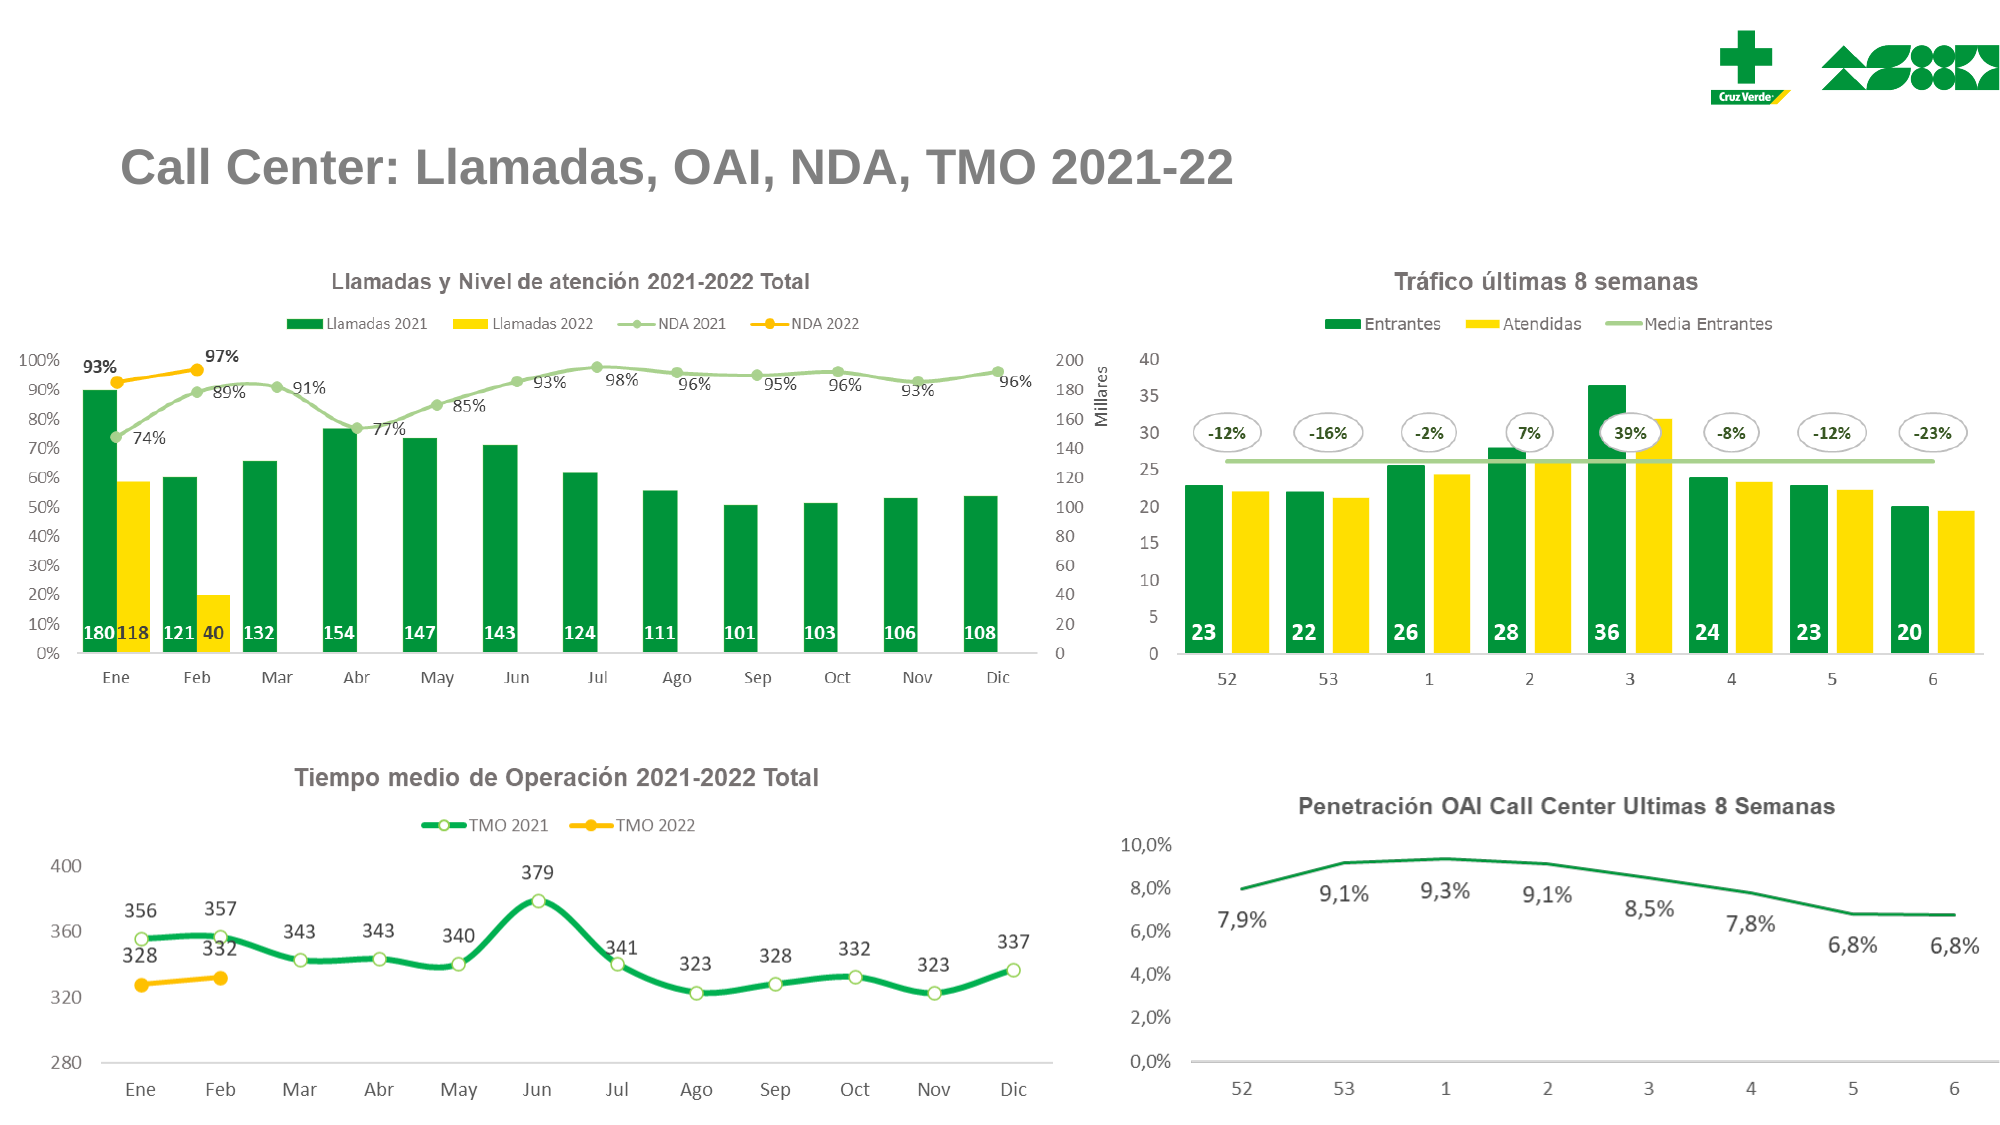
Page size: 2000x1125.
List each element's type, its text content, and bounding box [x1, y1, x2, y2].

picture [1106, 776, 2000, 1114]
picture [1711, 30, 2000, 105]
picture [36, 748, 1077, 1115]
title Call Center: Llamadas, OAI, NDA, TMO 2021-22 [105, 124, 1777, 202]
picture [5, 254, 2000, 701]
